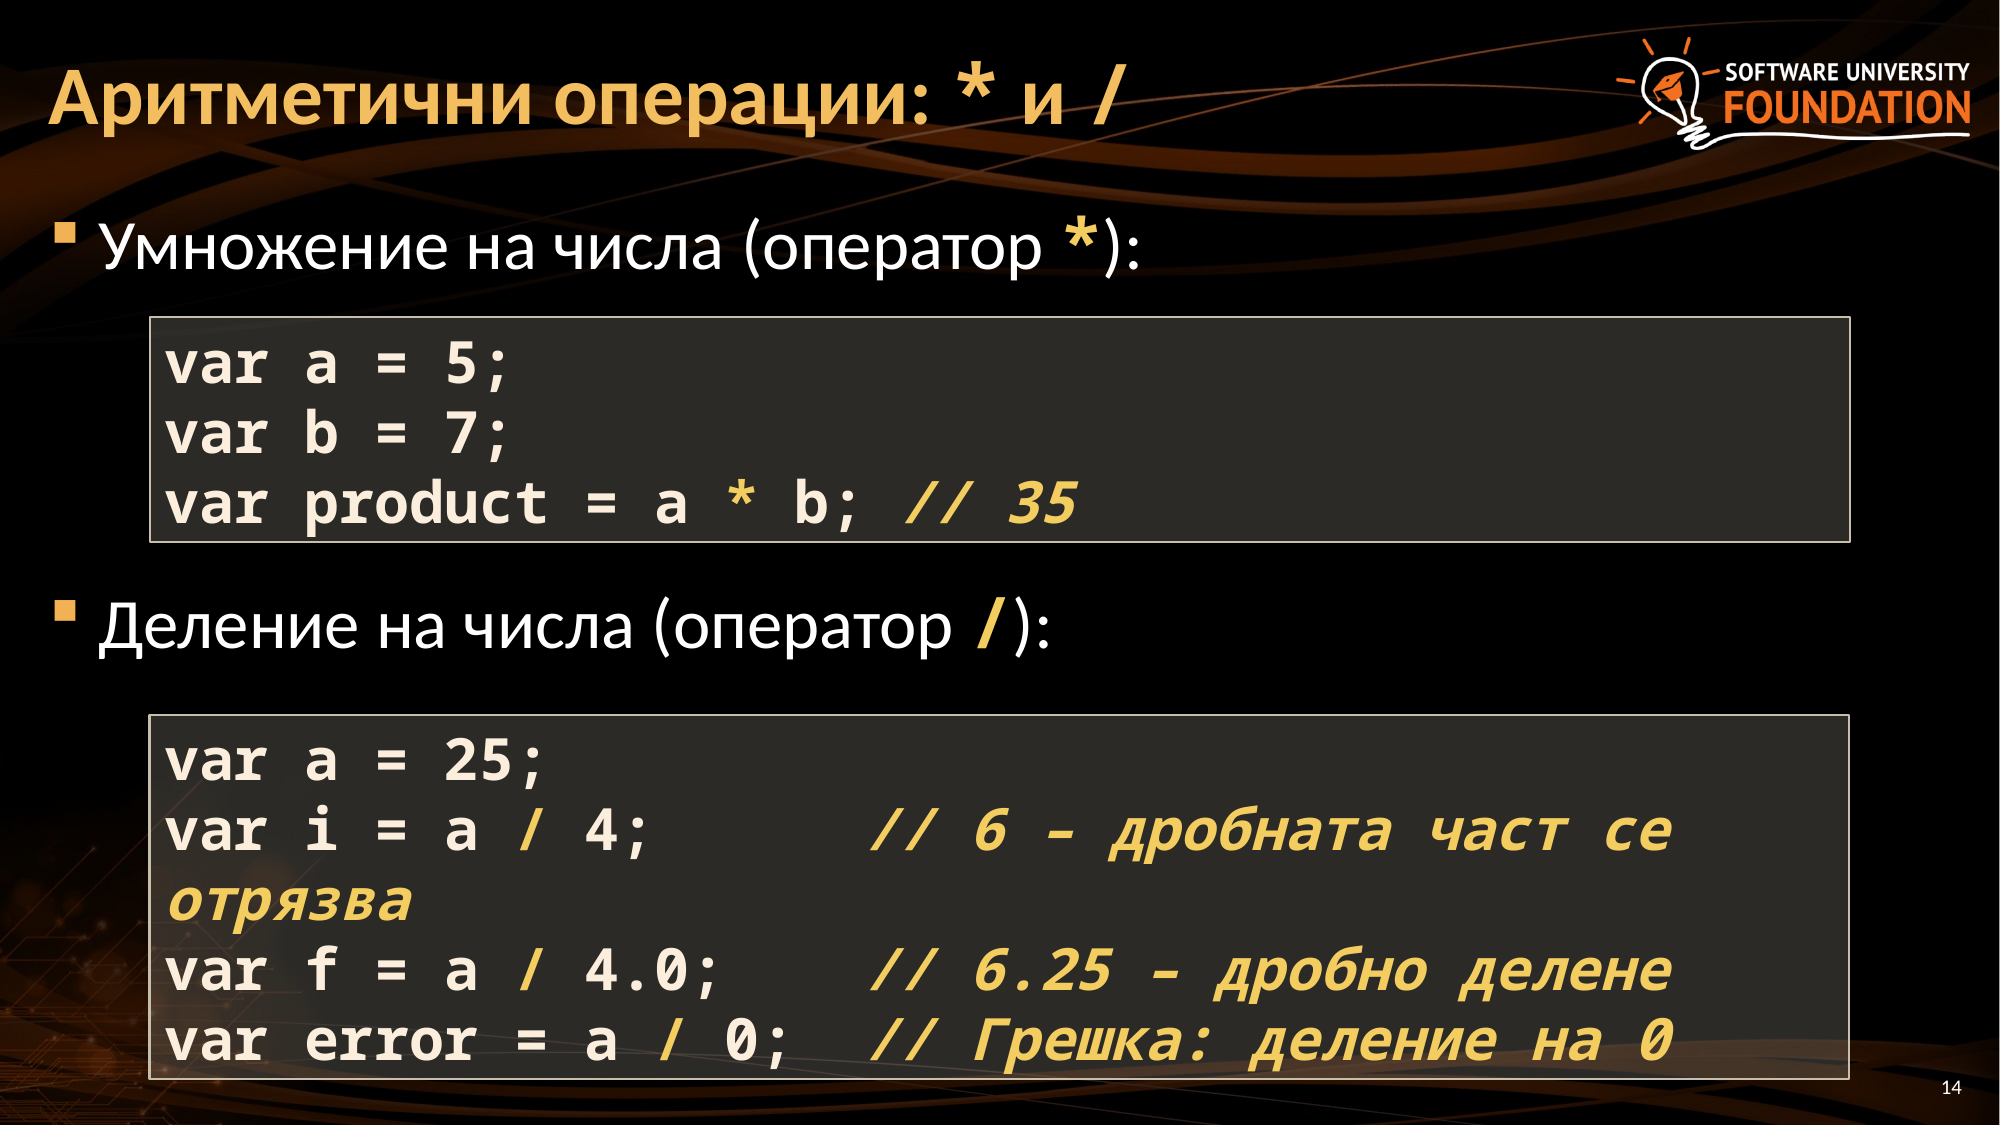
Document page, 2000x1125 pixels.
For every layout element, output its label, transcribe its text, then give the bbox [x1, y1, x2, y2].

title Аритметични операции: * и / [30, 6, 1602, 189]
text_box var a = 5; var b = 7; var product = a * b; // 35 [149, 317, 1850, 543]
list Умножение на числа (оператор *): Деление на числа (оператор /): [31, 188, 1968, 1103]
picture [0, 0, 2000, 1125]
text_box var a = 25; var i = a / 4; // 6 – дробната част се отрязва var f = a / 4.0; // 6.25 – дробно делене var error = a / 0; // Грешка: деление на 0 [149, 714, 1850, 1080]
